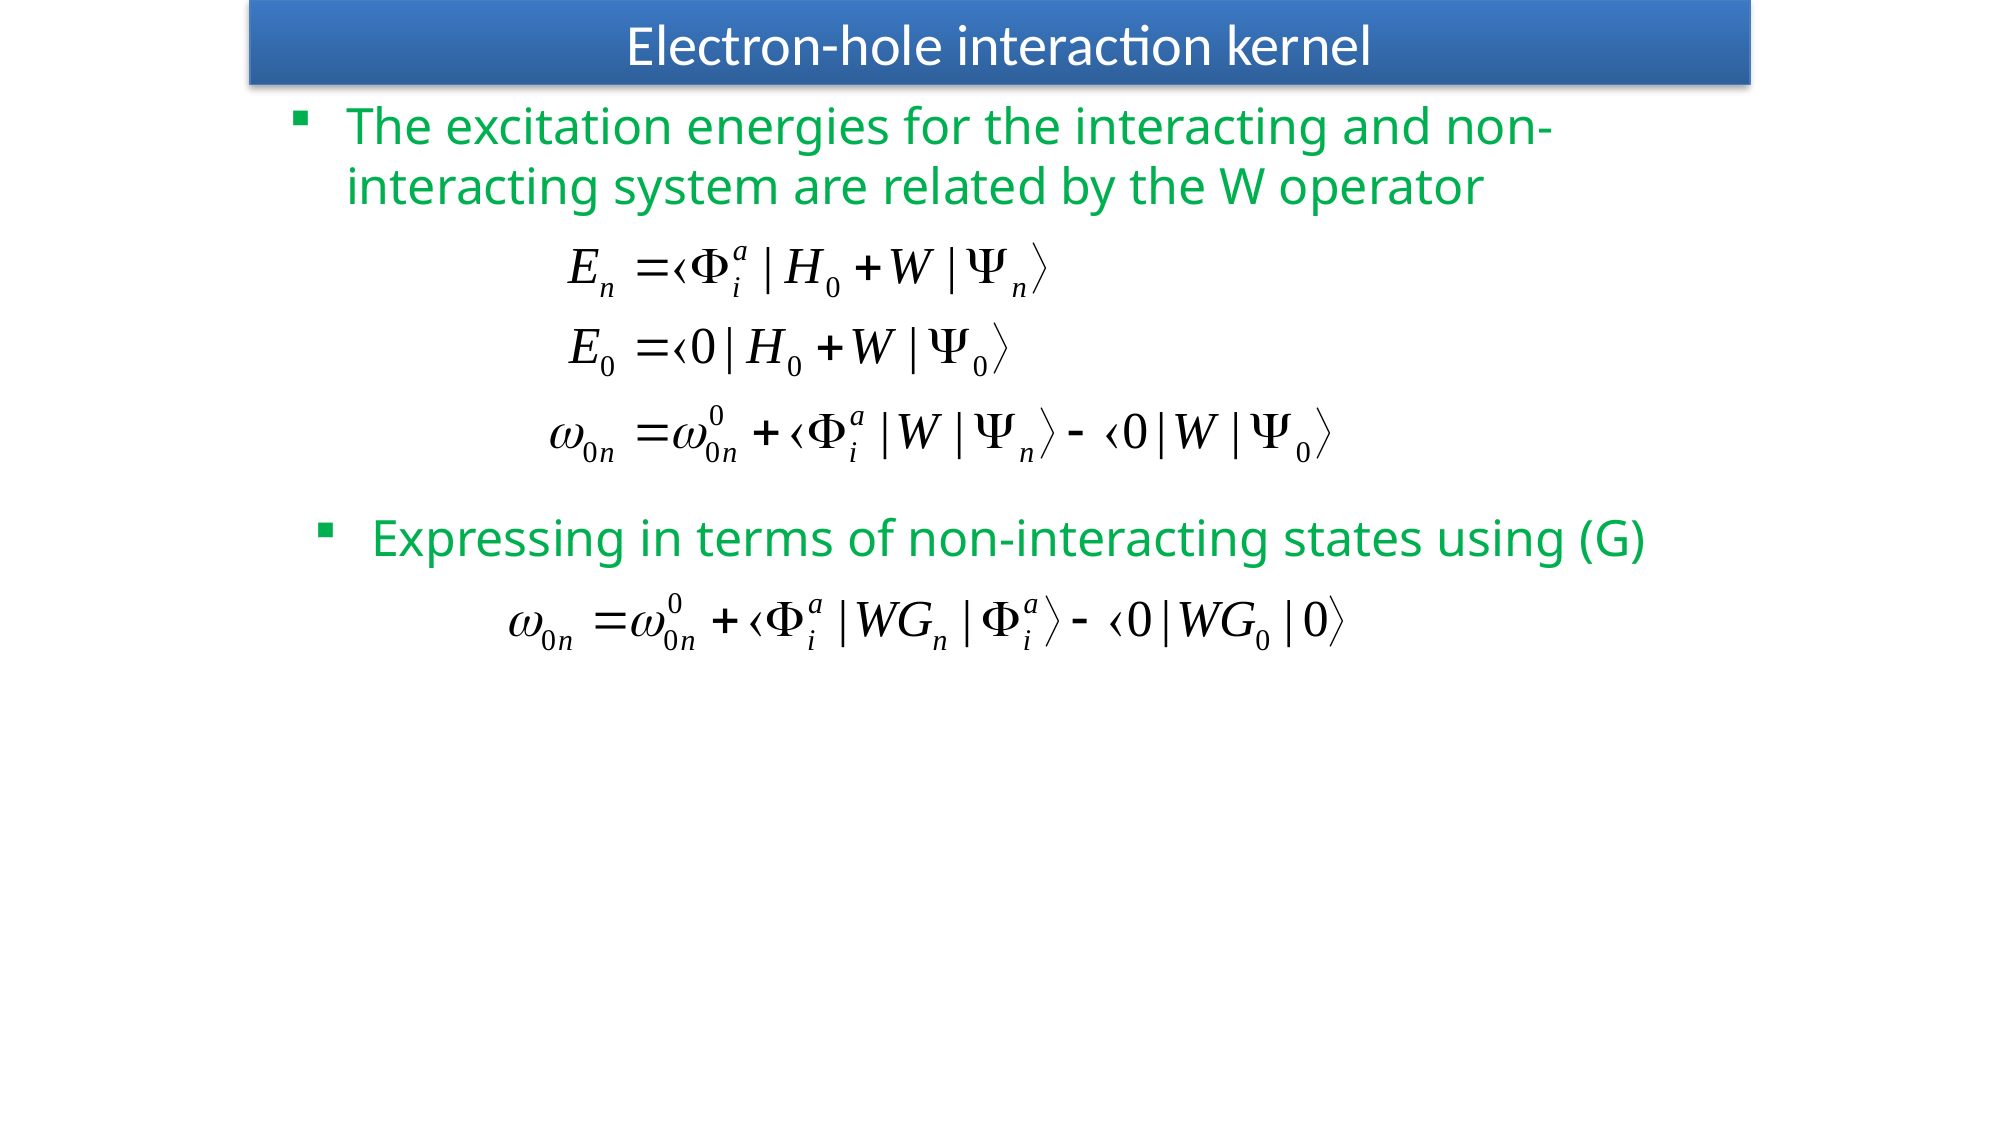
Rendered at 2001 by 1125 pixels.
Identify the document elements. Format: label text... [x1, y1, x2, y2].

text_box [500, 580, 1355, 663]
text_box Electron-hole interaction kernel [249, 0, 1751, 85]
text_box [541, 224, 1346, 476]
text_box The excitation energies for the interacting and non-interacting system are related by the W operator [275, 87, 1675, 223]
text_box Expressing in terms of non-interacting states using (G) [300, 499, 1700, 574]
